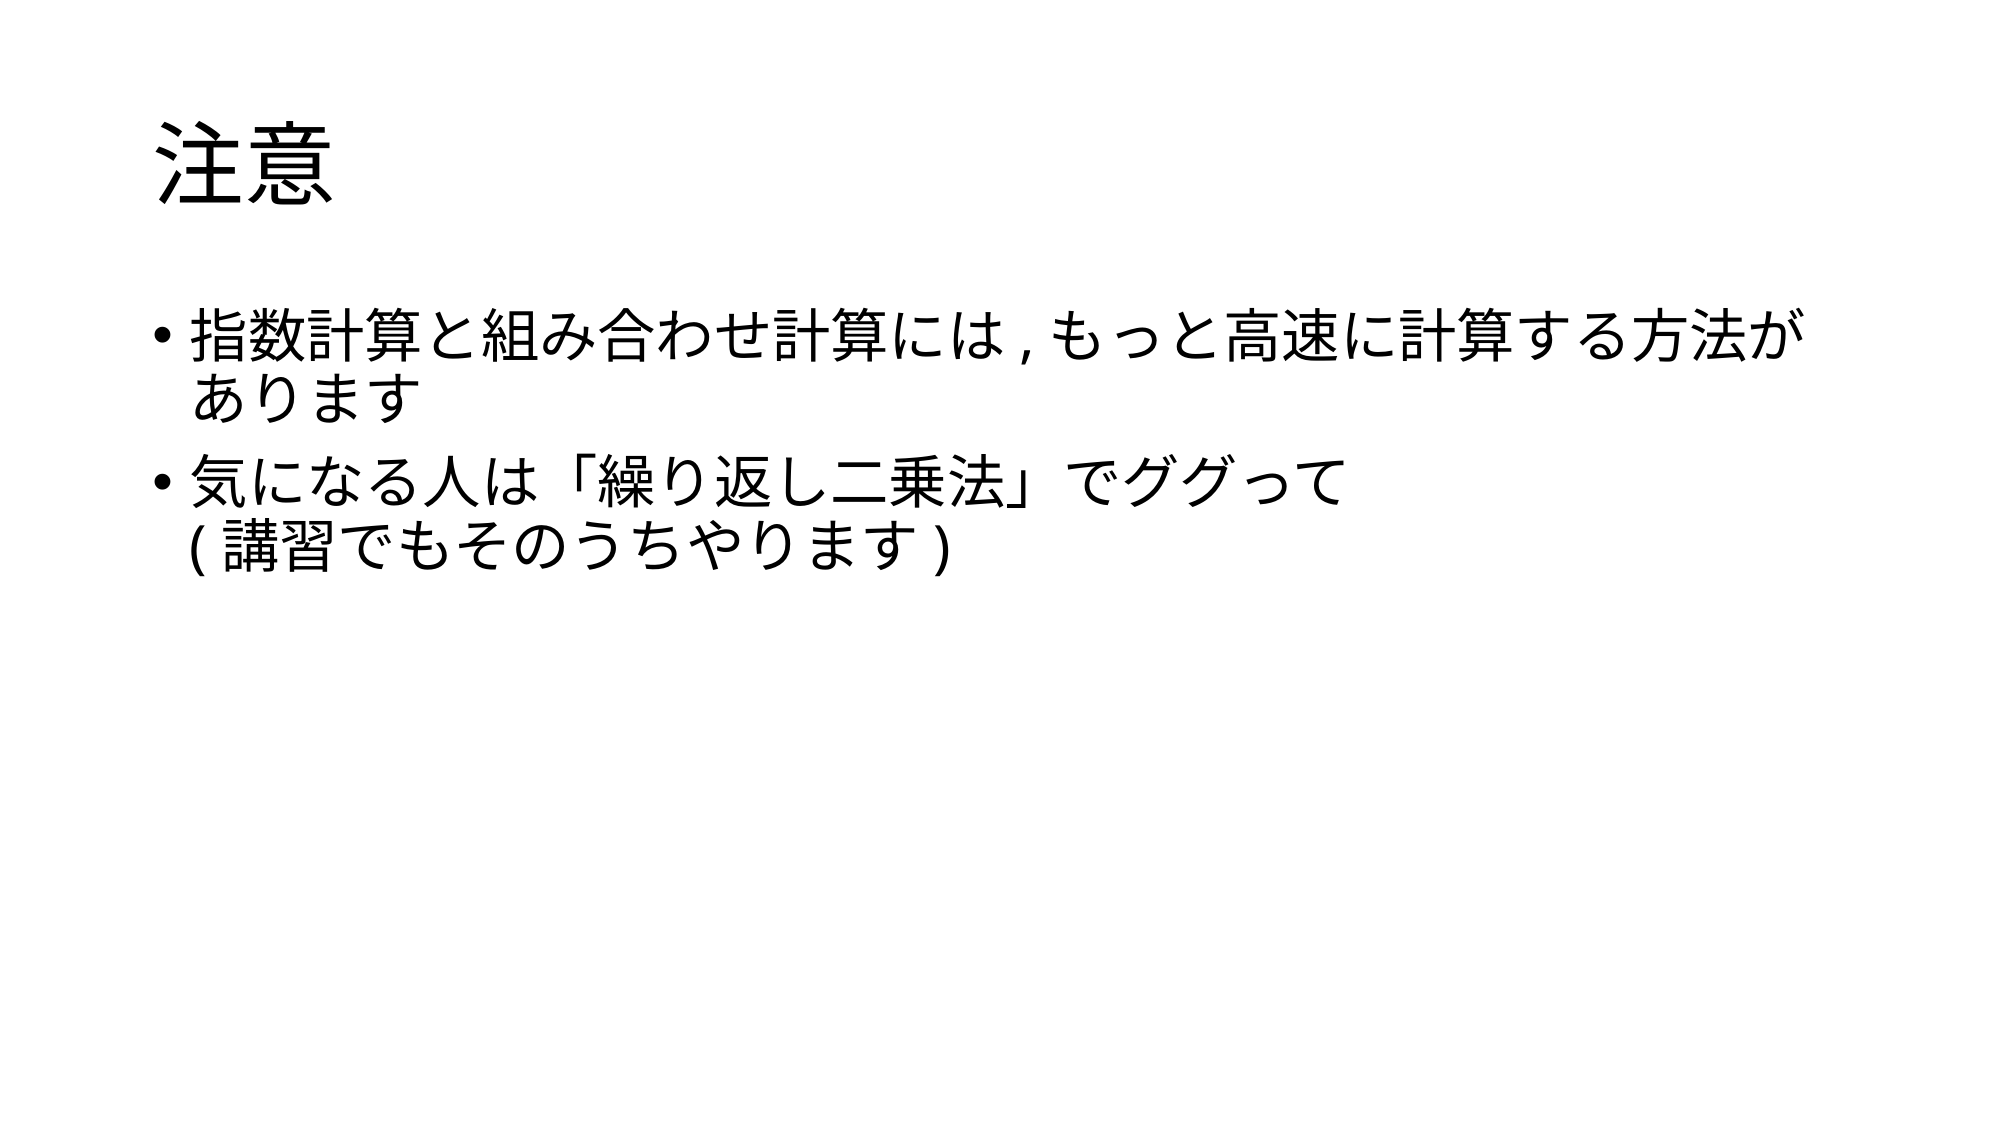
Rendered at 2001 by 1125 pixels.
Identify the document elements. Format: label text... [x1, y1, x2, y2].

title 注意 [137, 59, 1863, 278]
list 指数計算と組み合わせ計算には,もっと高速に計算する方法があります 気になる人は「繰り返し二乗法」でググって (講習でもそのうちやります) [137, 299, 1863, 1014]
